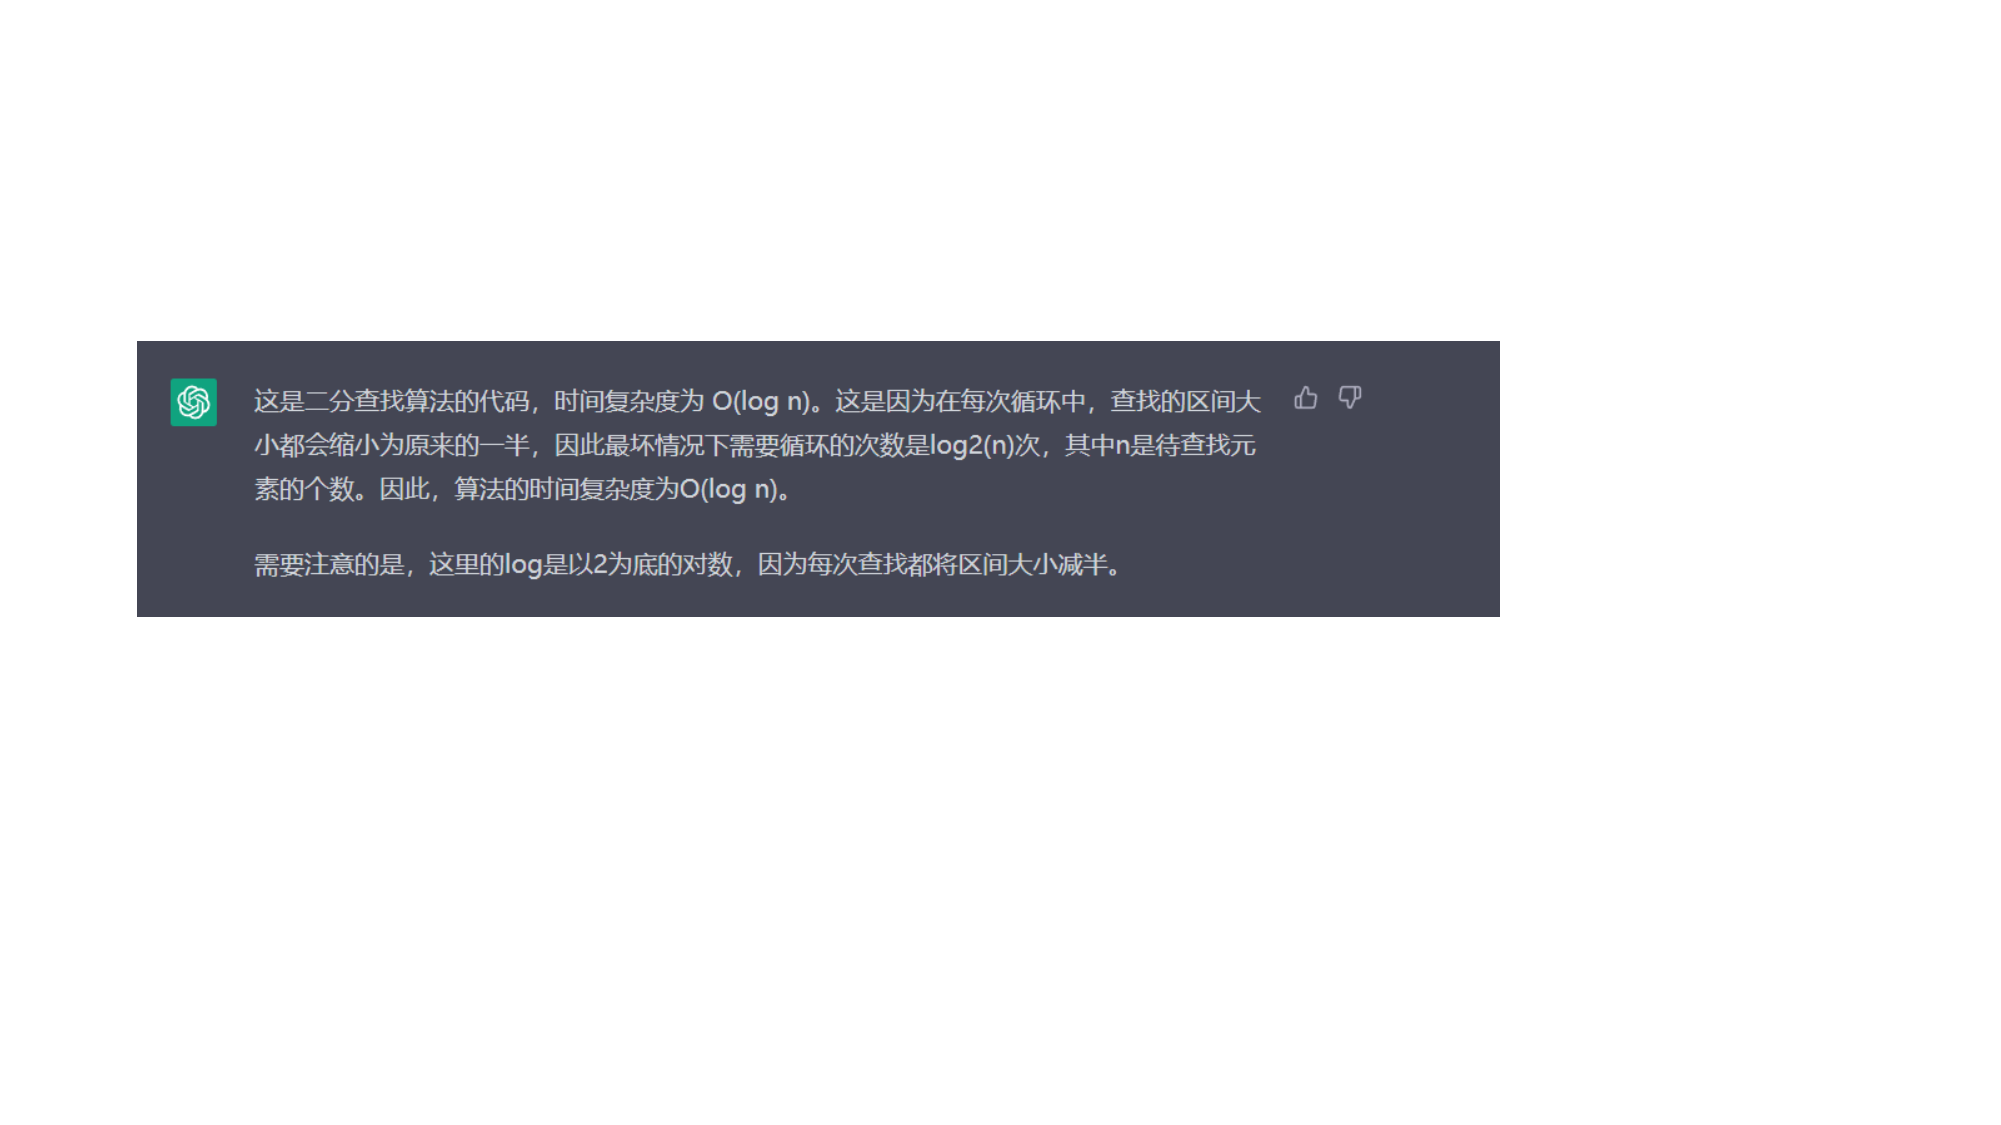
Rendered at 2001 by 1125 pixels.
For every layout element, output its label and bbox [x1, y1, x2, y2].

picture [137, 341, 1500, 617]
